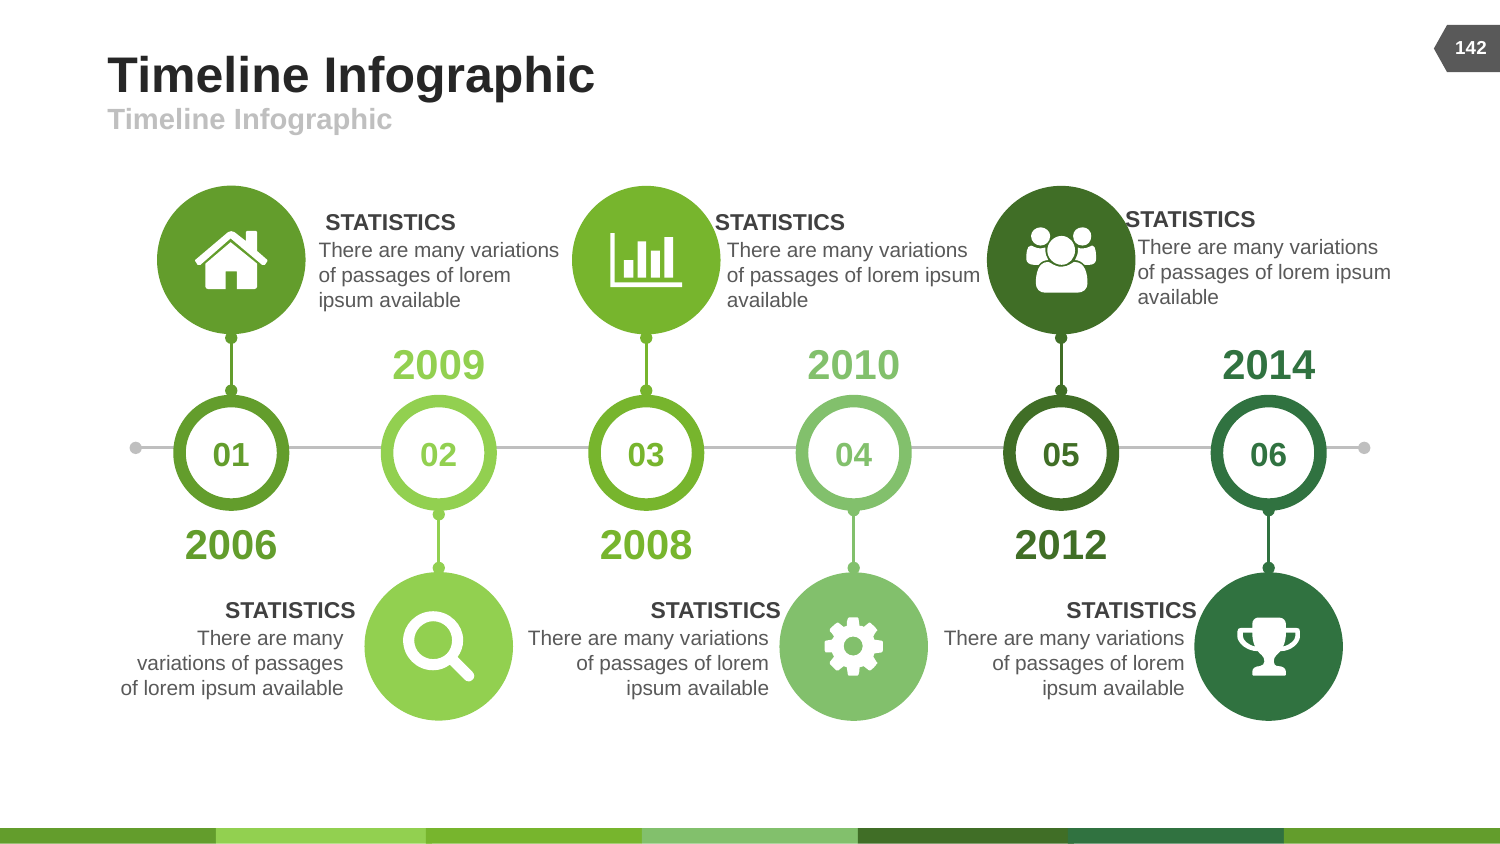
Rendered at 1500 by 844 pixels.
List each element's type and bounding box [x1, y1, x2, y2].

text_box [986, 185, 1136, 335]
text_box [1194, 572, 1344, 722]
text_box [807, 337, 901, 389]
text_box [726, 207, 982, 313]
list [107, 101, 783, 135]
slide_number [1439, 24, 1500, 70]
text_box [318, 185, 721, 335]
text_box [599, 517, 693, 568]
text_box [1137, 204, 1393, 310]
text_box [779, 572, 929, 722]
text_box [364, 571, 514, 721]
text_box [156, 185, 306, 335]
title [107, 43, 1033, 102]
text_box [118, 595, 344, 701]
text_box [934, 595, 1185, 701]
text_box [184, 517, 278, 568]
text_box [519, 595, 770, 701]
text_box [135, 398, 1365, 507]
text_box [1014, 517, 1108, 568]
text_box [392, 337, 486, 389]
text_box [1222, 337, 1316, 389]
